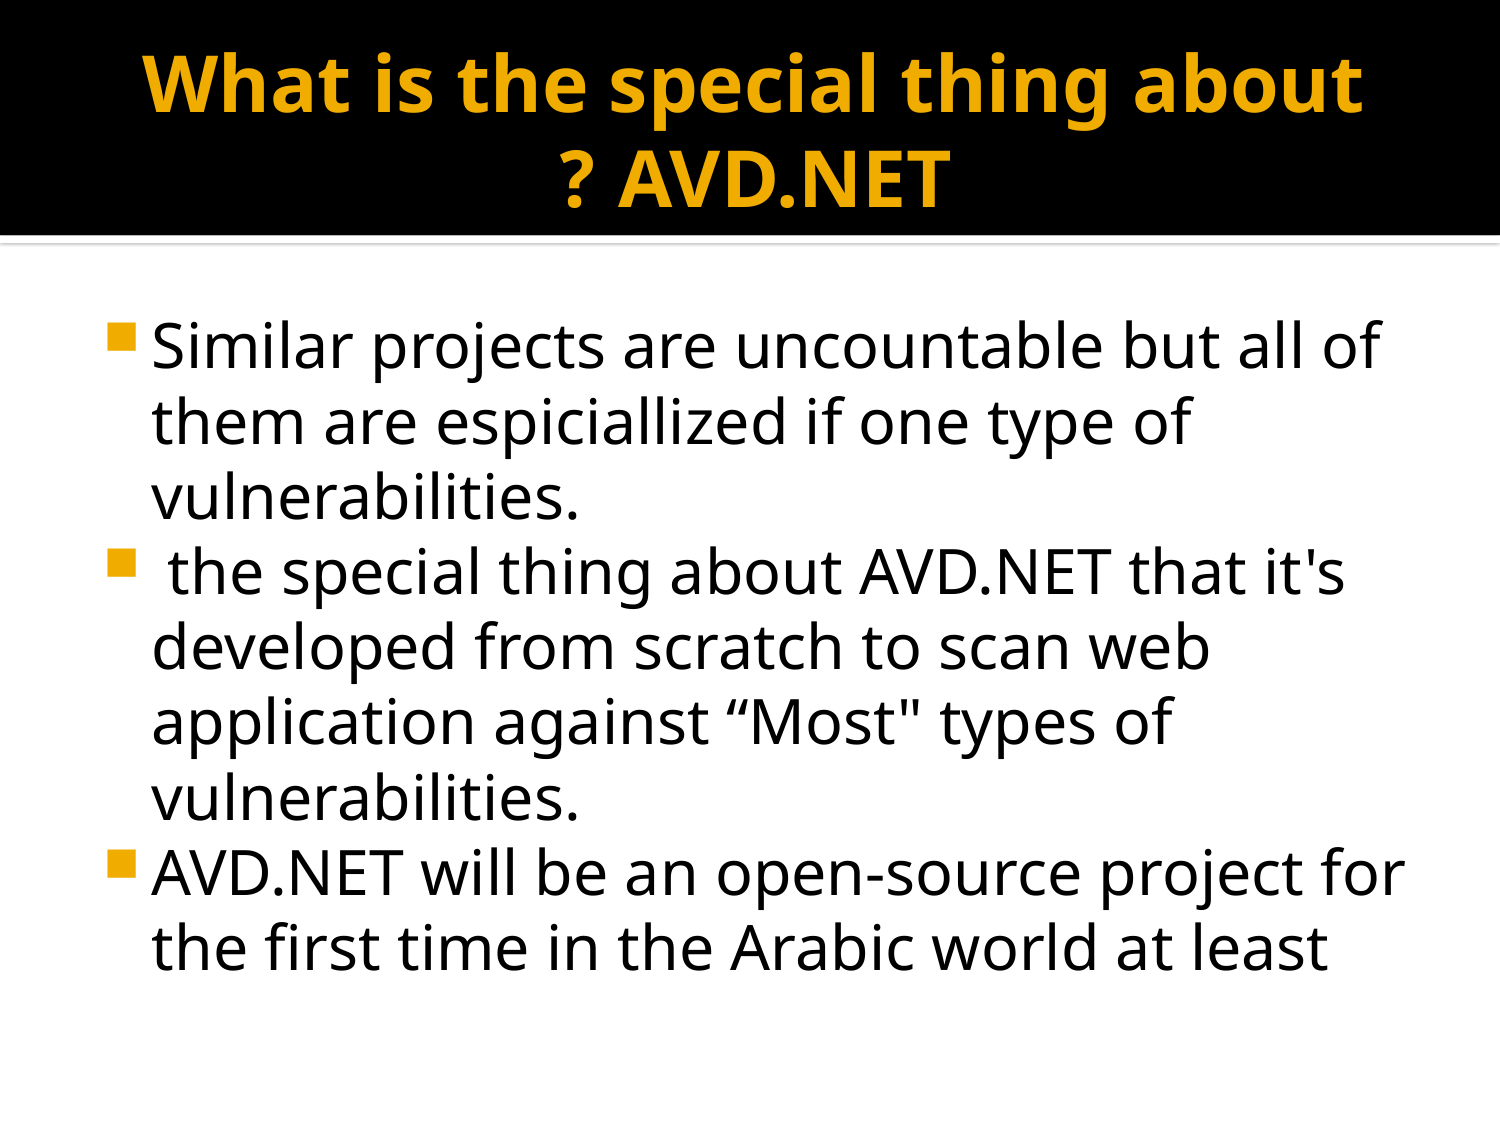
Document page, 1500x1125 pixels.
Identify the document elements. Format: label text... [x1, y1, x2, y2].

list Similar projects are uncountable but all of them are espiciallized if one type of vulnerabilities. the special thing about AVD.NET that it's developed from scratch to scan web application against “Most" types of vulnerabilities. AVD.NET will be an open-source project for the first time in the Arabic world at least [75, 291, 1425, 1050]
title What is the special thing about AVD.NET ? [0, 25, 1500, 231]
